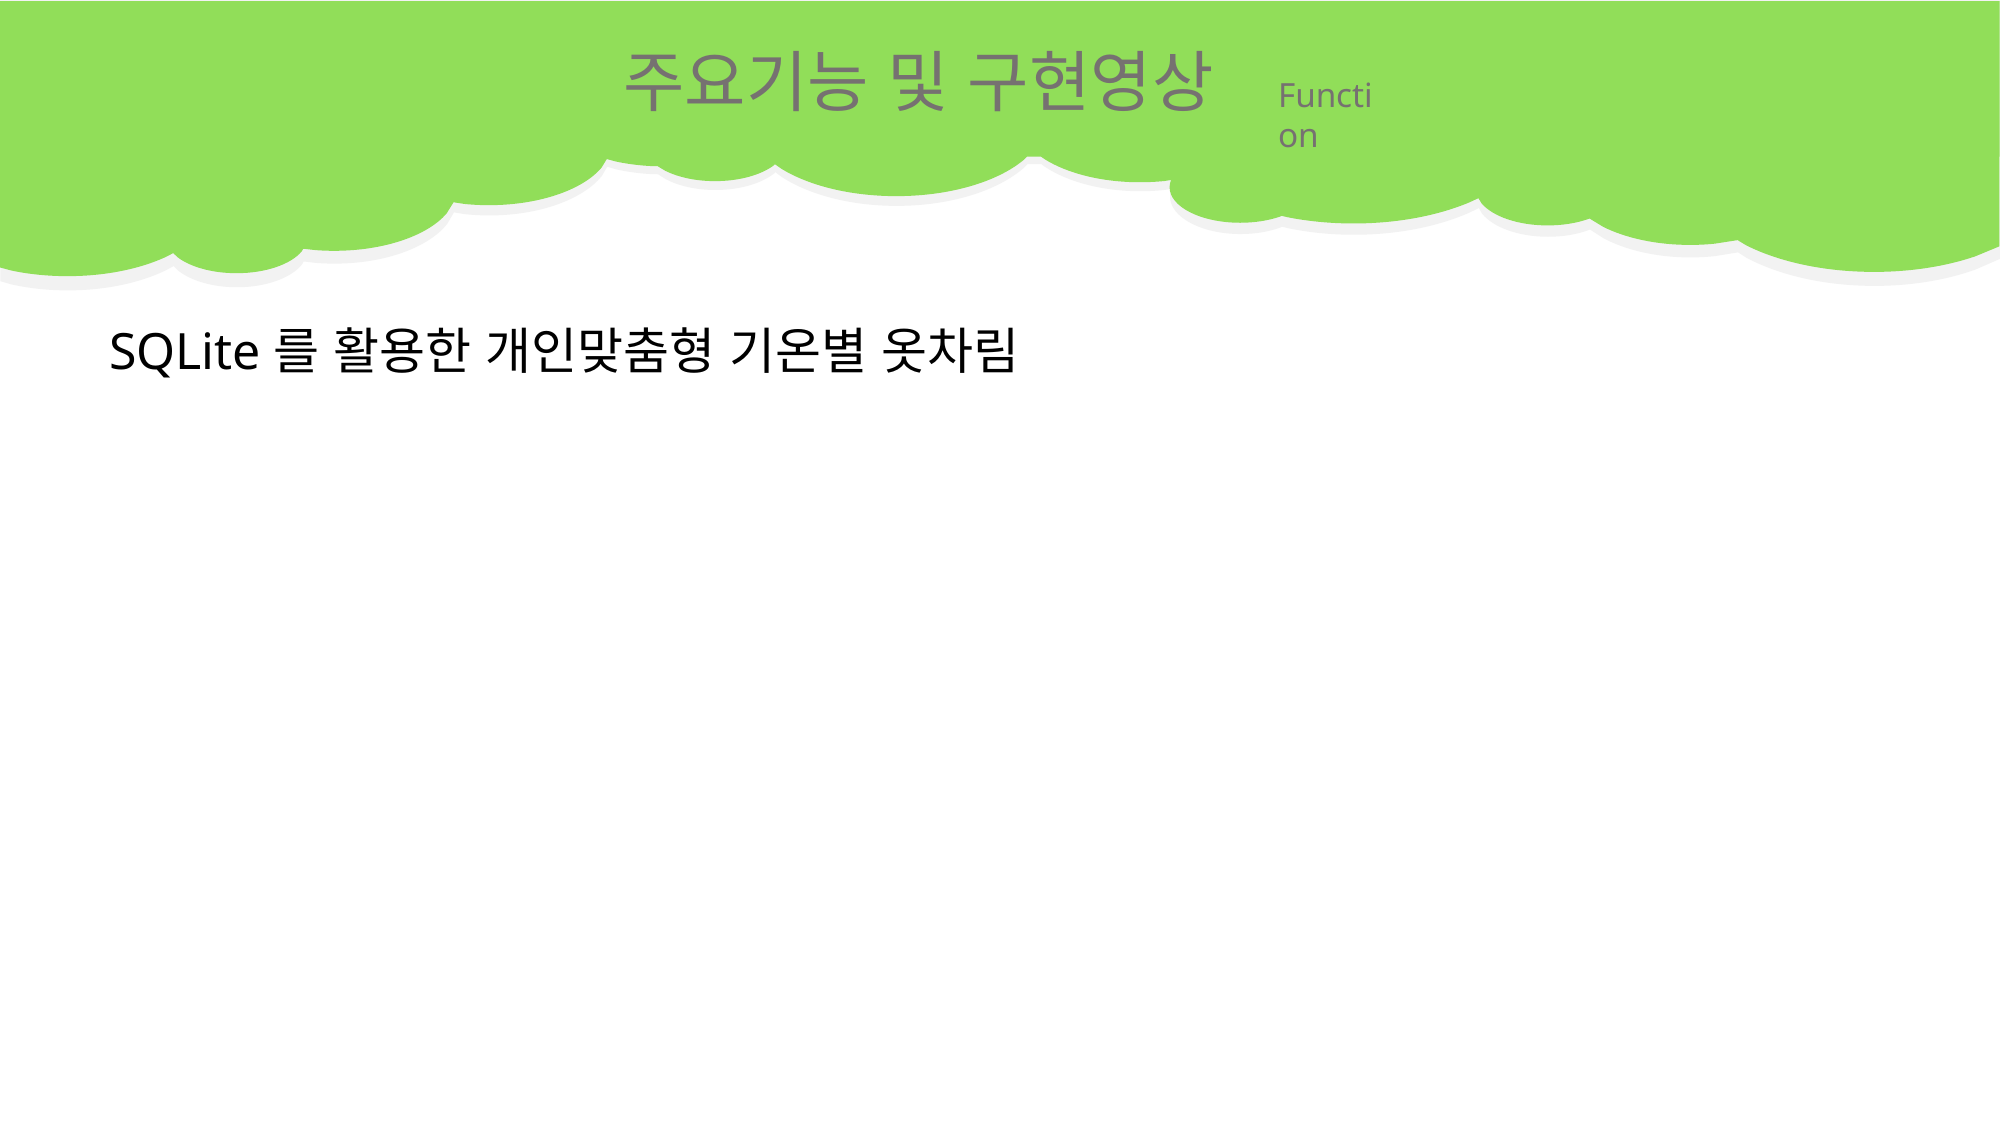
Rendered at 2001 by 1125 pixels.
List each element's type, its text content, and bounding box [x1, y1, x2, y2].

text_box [608, 32, 1392, 129]
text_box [0, 0, 2000, 291]
text_box SQLite를 활용한 개인맞춤형 기온별 옷차림 [94, 312, 1155, 387]
